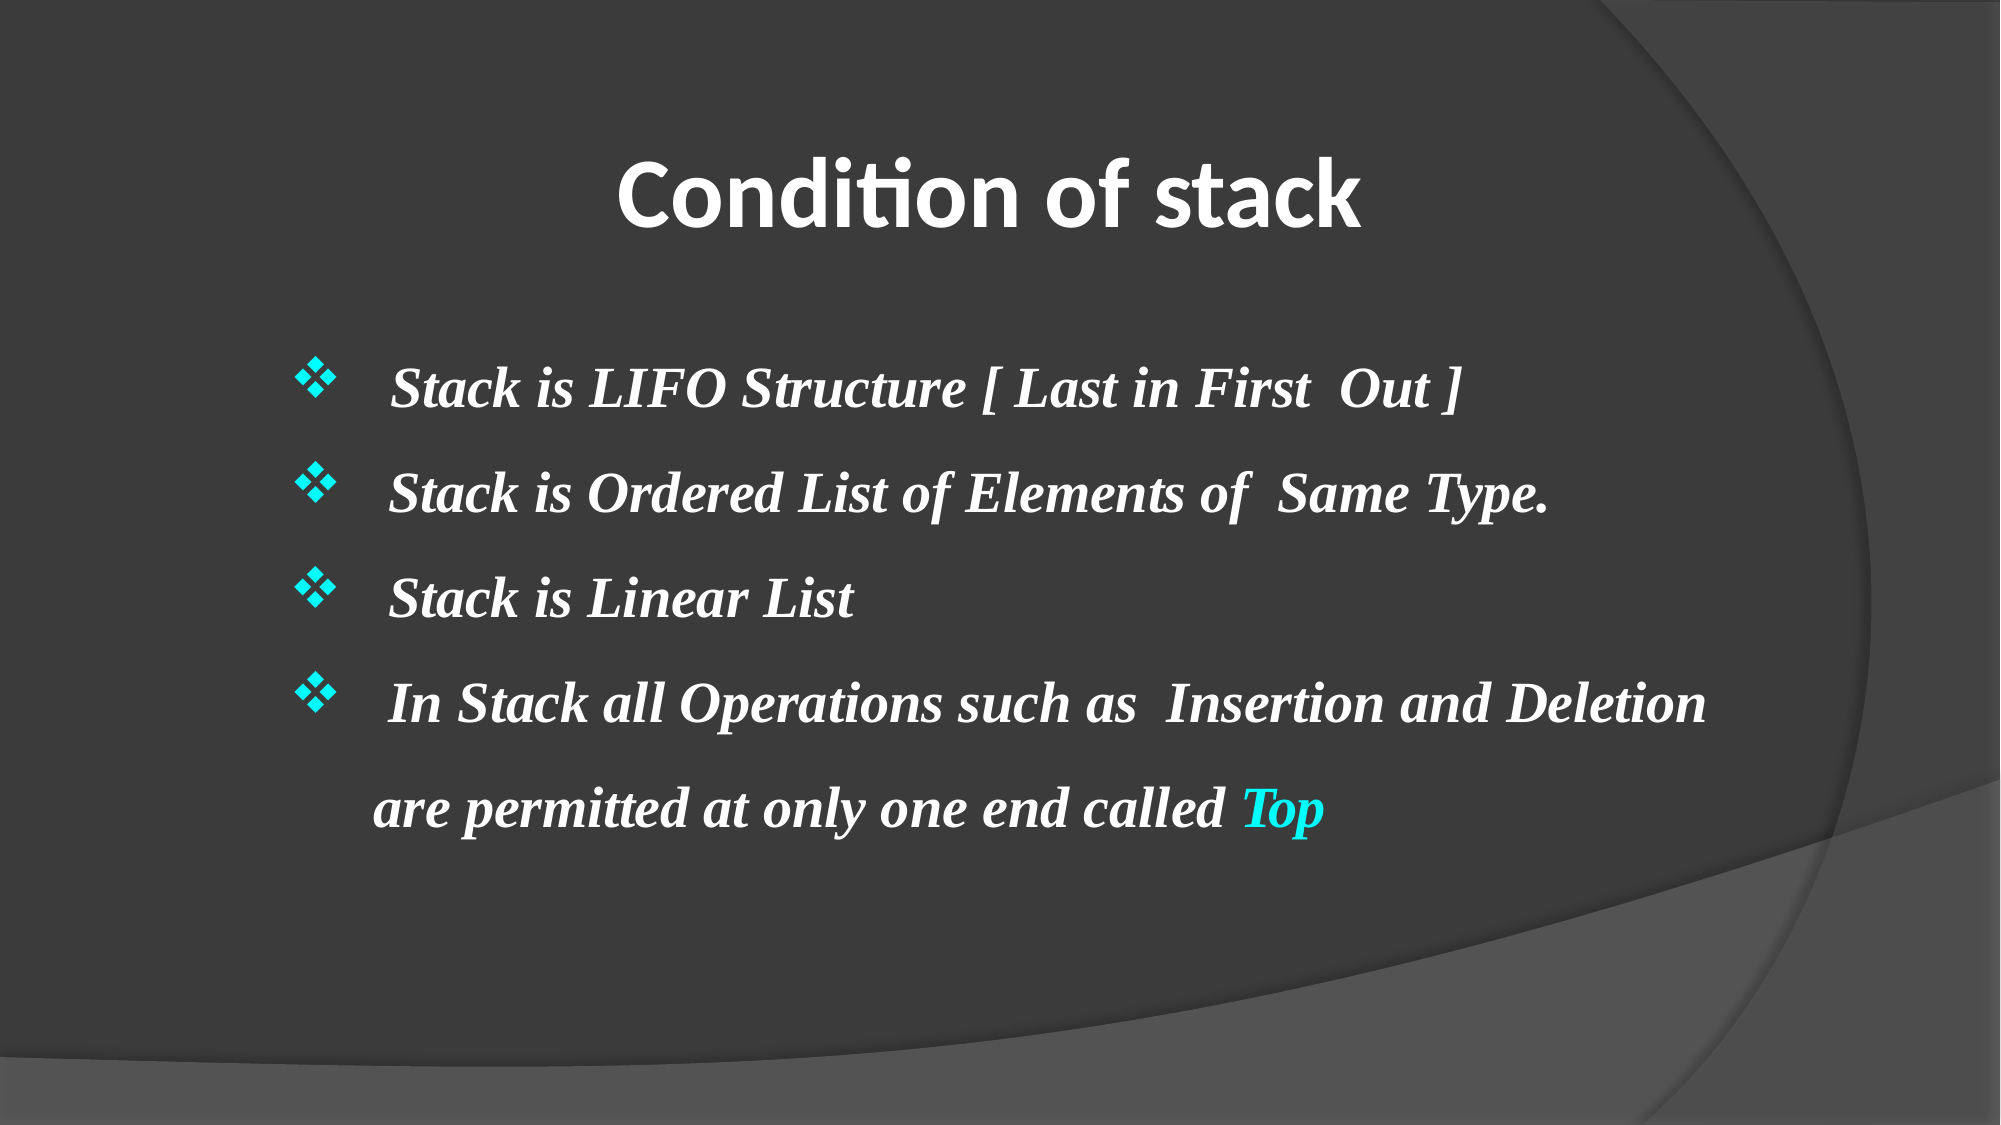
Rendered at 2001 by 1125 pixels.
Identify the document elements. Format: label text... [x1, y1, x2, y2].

title Condition of stack [615, 91, 1638, 282]
text_box Stack is LIFO Structure [ Last in First Out ] Stack is Ordered List of Elements of Same Type. Stack is Linear List In Stack all Operations such as Insertion and Deletion are permitted at only one end called Top [287, 312, 1800, 840]
